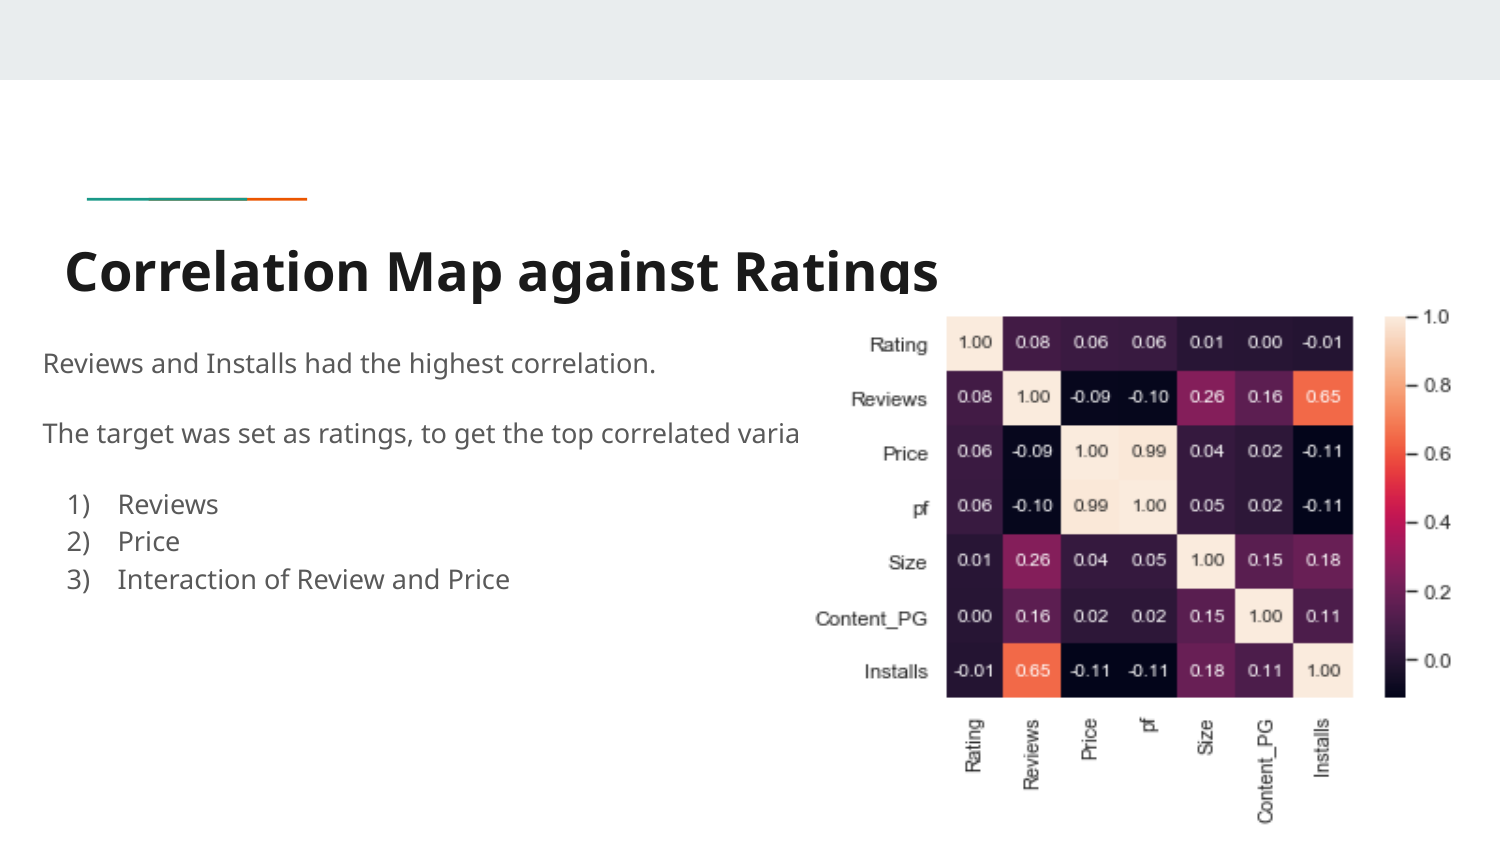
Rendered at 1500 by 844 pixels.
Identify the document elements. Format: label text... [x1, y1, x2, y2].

title Correlation Map against Ratings [49, 221, 1312, 310]
picture [801, 293, 1464, 835]
list Reviews and Installs had the highest correlation. The target was set as ratings, to get the top correlated variables: Reviews Price Interaction of Review and Price [27, 326, 796, 698]
